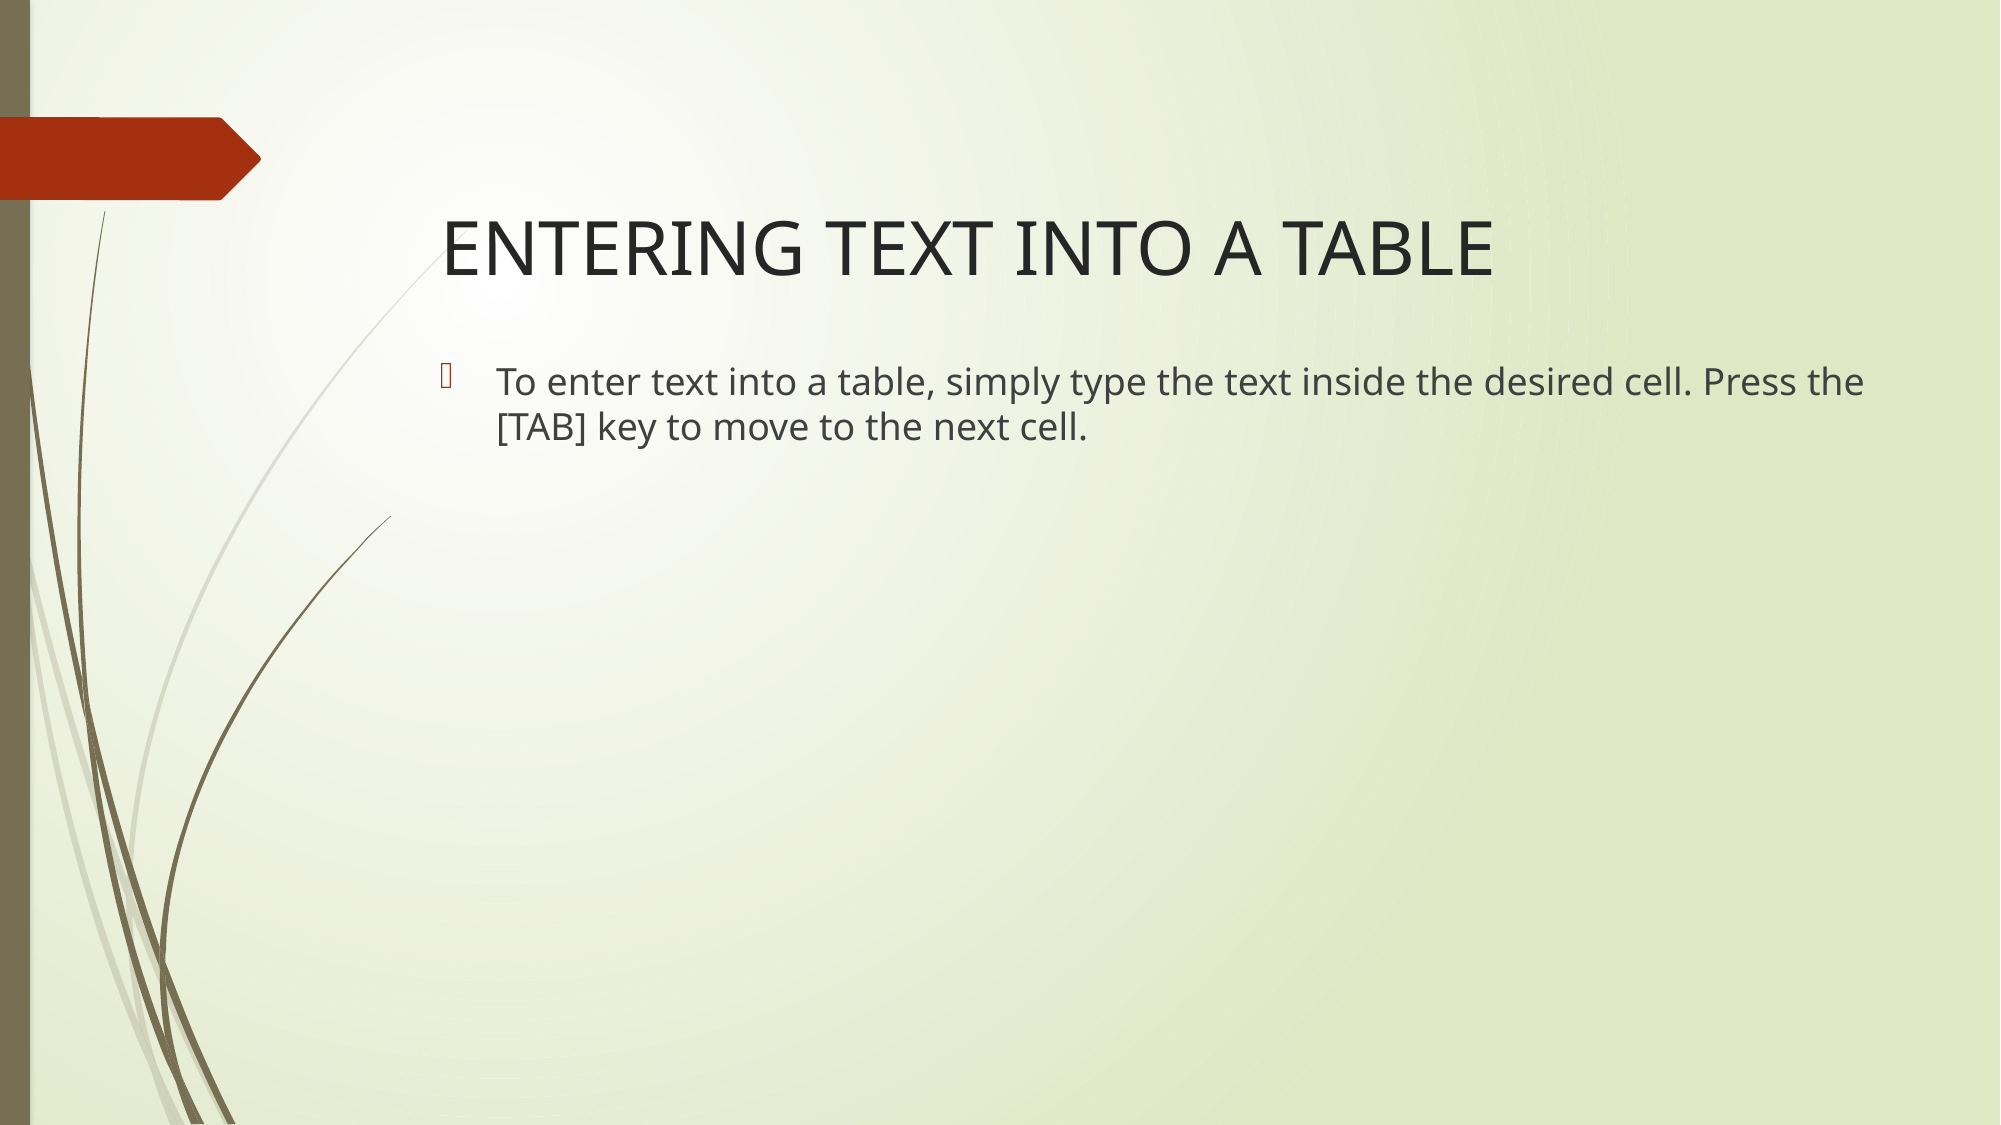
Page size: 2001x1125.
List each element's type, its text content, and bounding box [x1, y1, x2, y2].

title ENTERING TEXT INTO A TABLE [425, 102, 1888, 313]
list To enter text into a table, simply type the text inside the desired cell. Press the [TAB] key to move to the next cell. [424, 350, 1888, 970]
